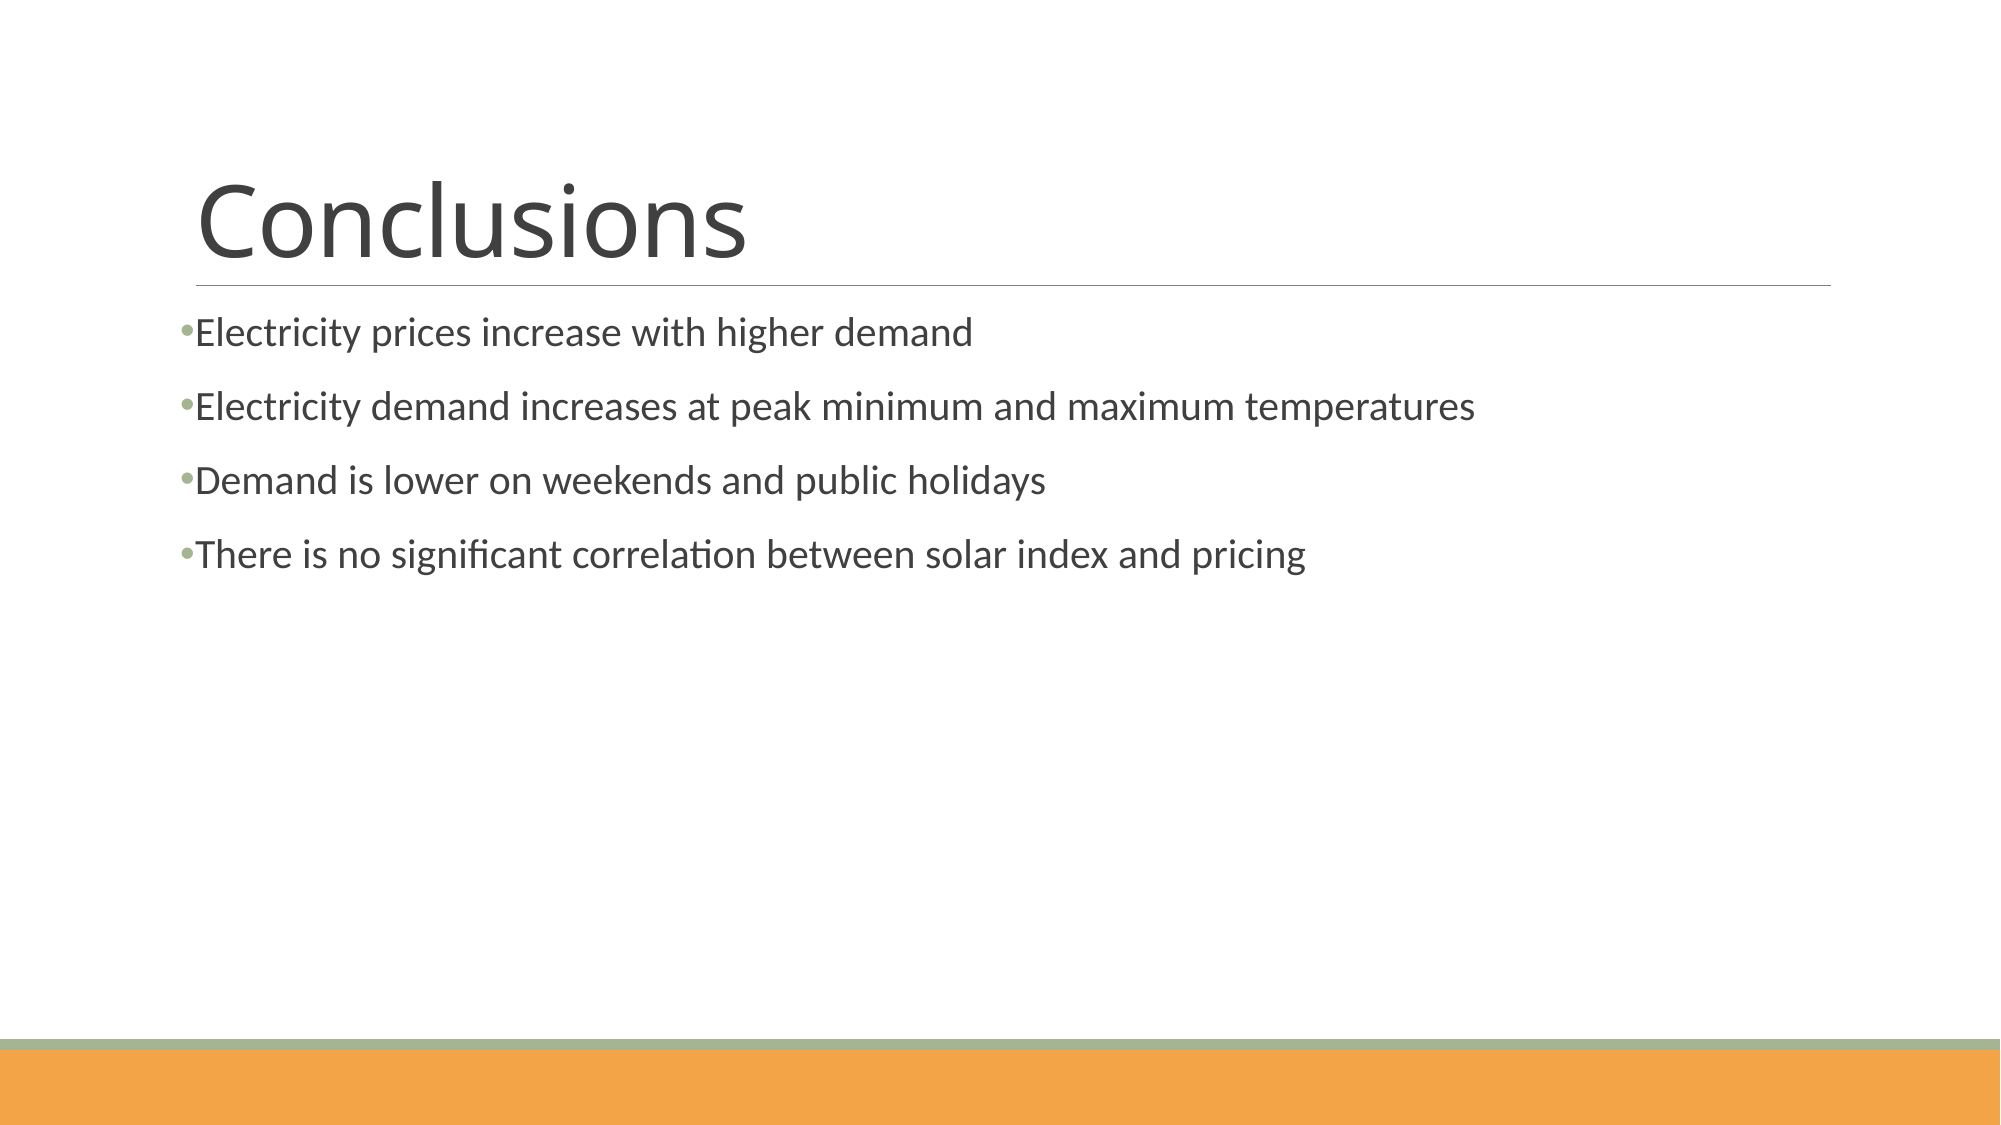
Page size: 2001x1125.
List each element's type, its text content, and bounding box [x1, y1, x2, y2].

title Conclusions [180, 47, 1830, 285]
list Electricity prices increase with higher demand Electricity demand increases at peak minimum and maximum temperatures Demand is lower on weekends and public holidays There is no significant correlation between solar index and pricing [180, 302, 1830, 963]
